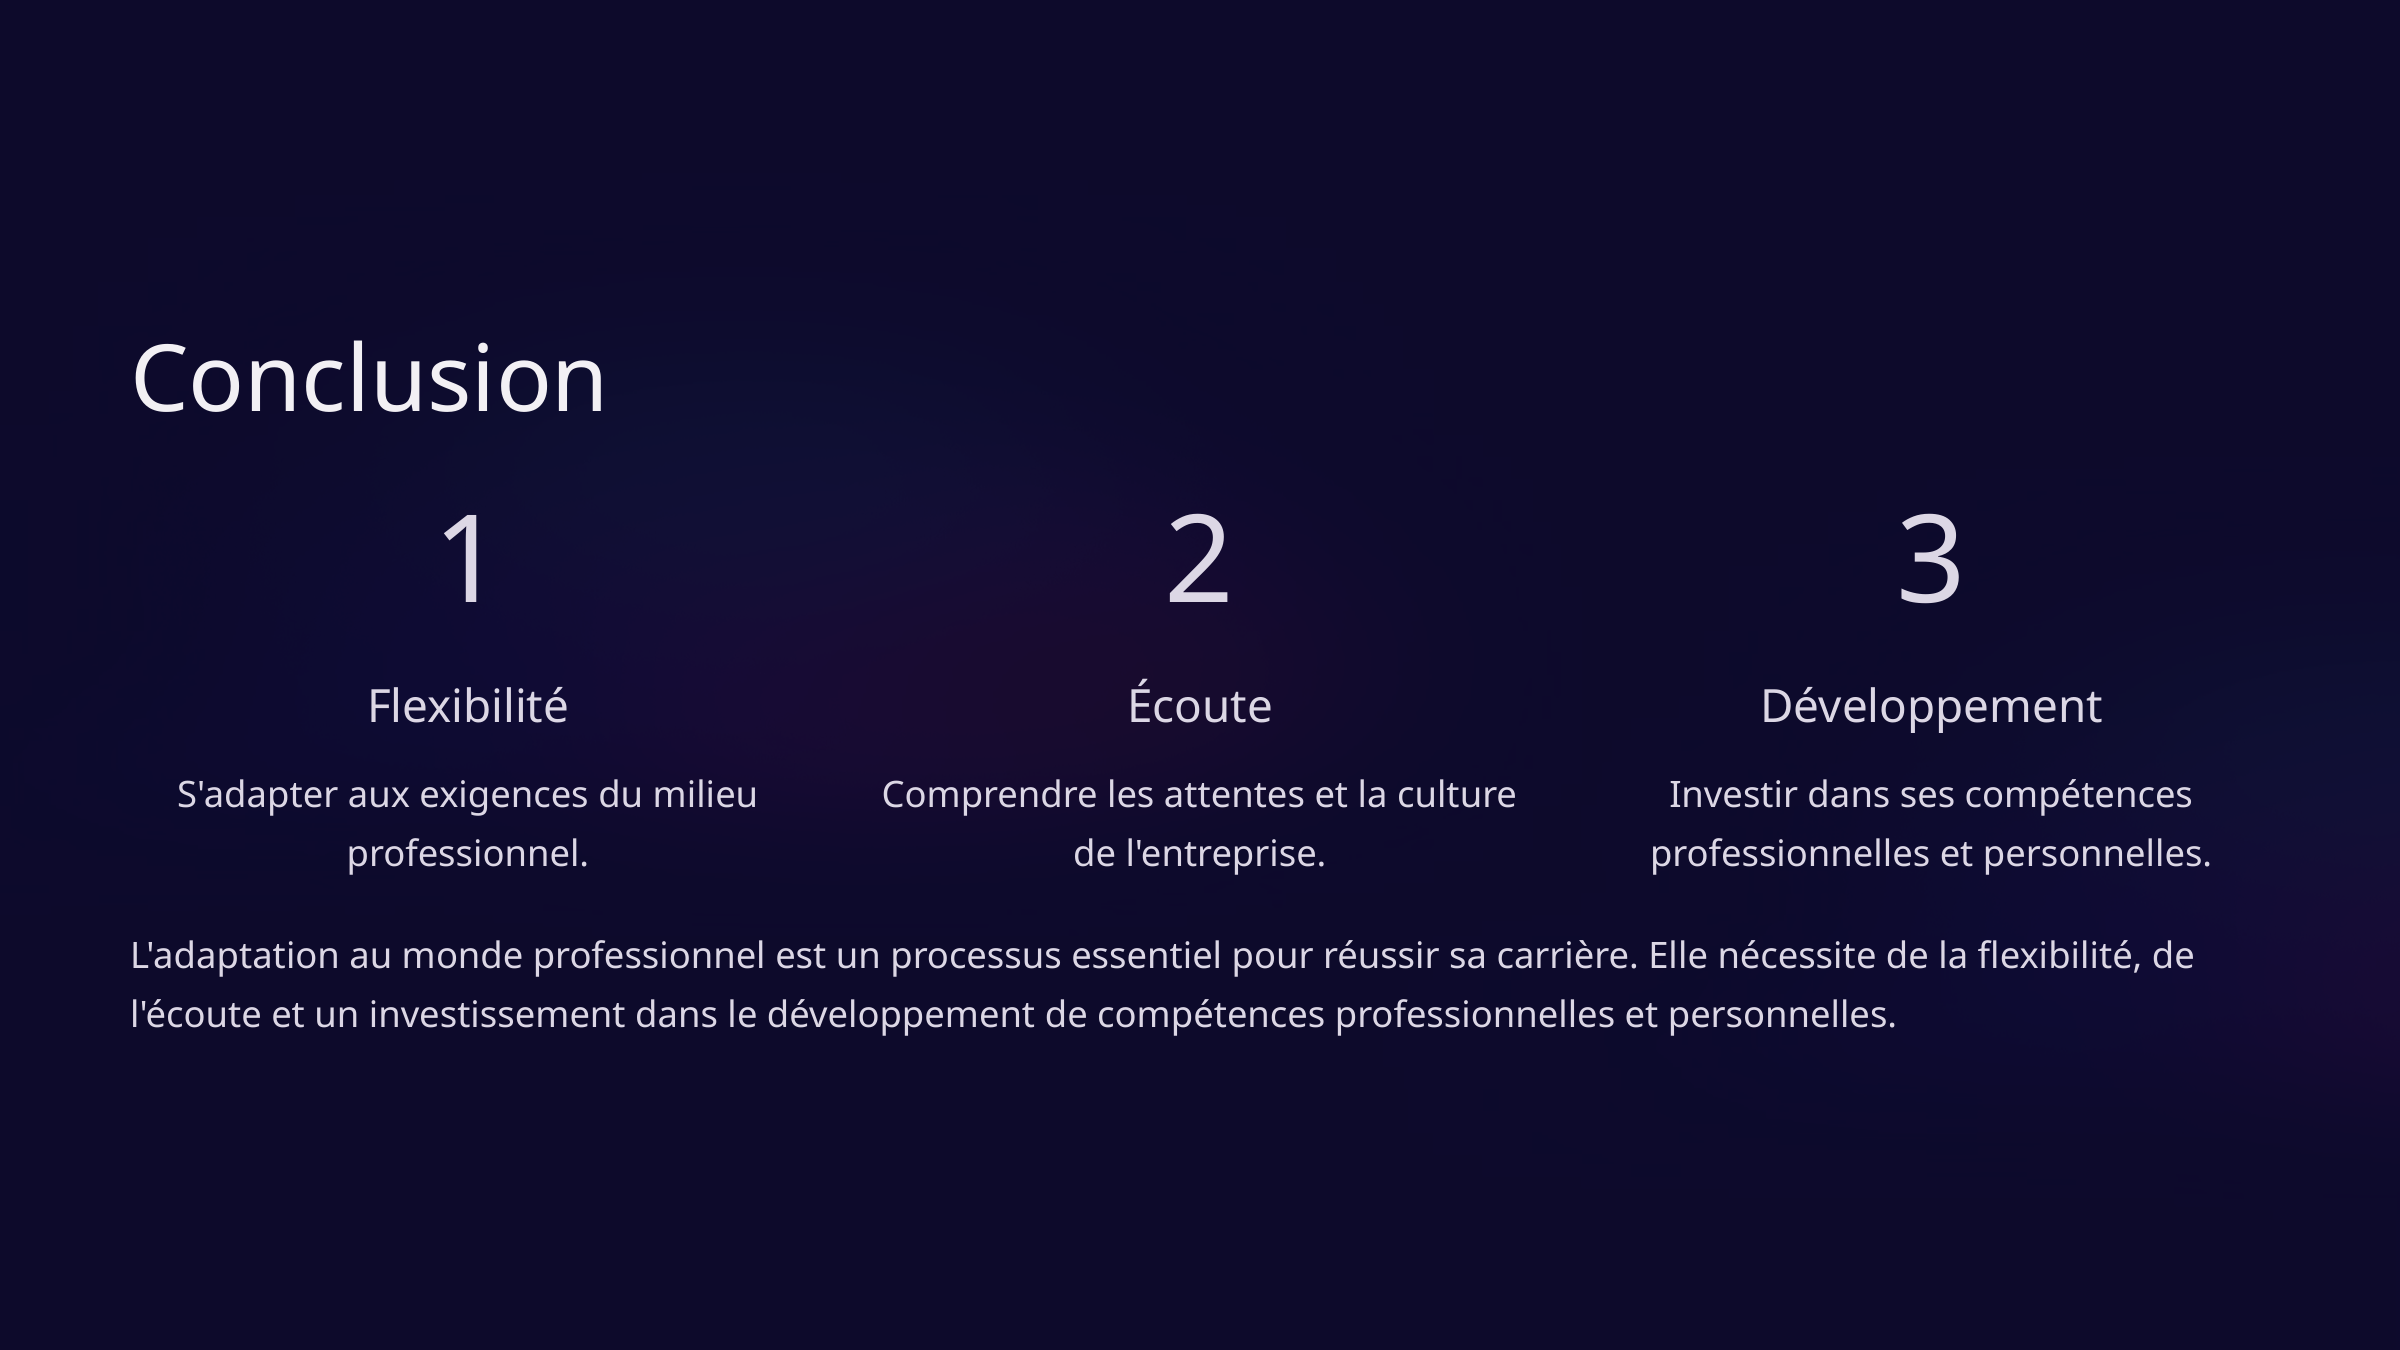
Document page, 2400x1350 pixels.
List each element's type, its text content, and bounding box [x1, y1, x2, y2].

text_box 2 [861, 505, 1538, 629]
text_box 1 [130, 505, 807, 629]
text_box L'adaptation au monde professionnel est un processus essentiel pour réussir sa carrière. Elle nécessite de la flexibilité, de l'écoute et un investissement dans le développement de compétences professionnelles et personnelles. [130, 916, 2270, 1036]
text_box S'adapter aux exigences du milieu professionnel. [130, 755, 807, 875]
text_box Flexibilité [235, 674, 701, 733]
text_box Investir dans ses compétences professionnelles et personnelles. [1593, 755, 2270, 875]
text_box Conclusion [130, 314, 1061, 431]
text_box Comprendre les attentes et la culture de l'entreprise. [861, 755, 1538, 875]
text_box 3 [1593, 505, 2270, 629]
text_box Développement [1699, 674, 2165, 733]
text_box Écoute [967, 674, 1433, 733]
